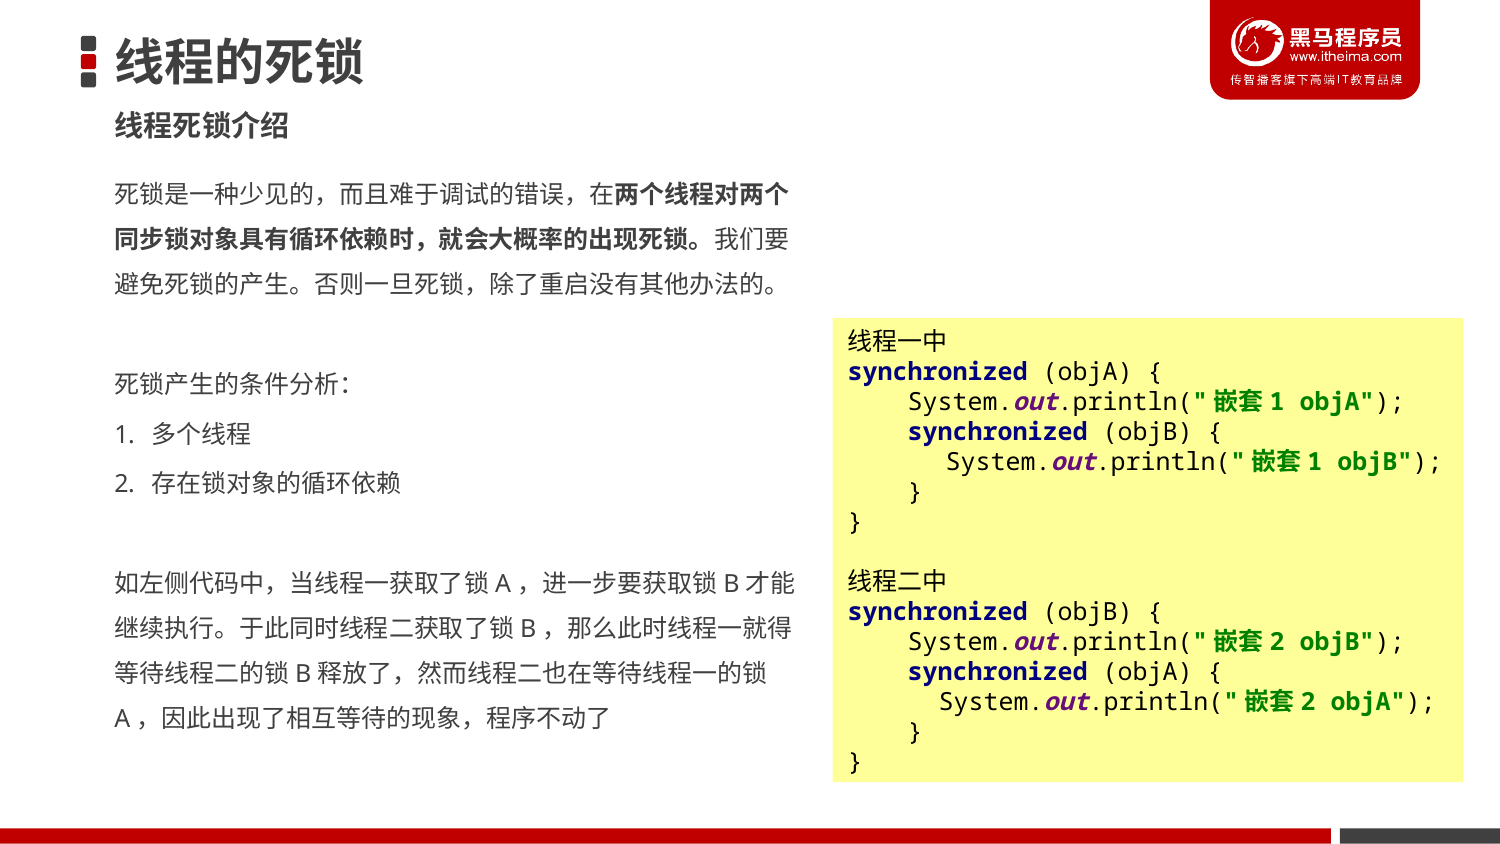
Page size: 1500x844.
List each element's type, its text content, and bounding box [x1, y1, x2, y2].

picture [1212, 8, 1421, 94]
text_box 线程一中 synchronized (objA) { System.out.println("嵌套1 objA"); synchronized (objB) { System.out.println("嵌套1 objB"); } } 线程二中 synchronized (objB) { System.out.println("嵌套2 objB"); synchronized (objA) { System.out.println("嵌套2 objA"); } } [832, 318, 1464, 783]
title 线程的死锁 [103, 29, 1183, 93]
list 死锁是一种少见的，而且难于调试的错误，在两个线程对两个同步锁对象具有循环依赖时，就会大概率的出现死锁。我们要避免死锁的产生。否则一旦死锁，除了重启没有其他办法的。 死锁产生的条件分析： 多个线程 存在锁对象的循环依赖 如左侧代码中，当线程一获取了锁A，进一步要获取锁B才能继续执行。于此同时线程二获取了锁B，那么此时线程一就得等待线程二的锁B释放了，然而线程二也在等待线程一的锁A，因此出现了相互等待的现象，程序不动了 [103, 158, 821, 777]
list 线程死锁介绍 [103, 92, 715, 157]
